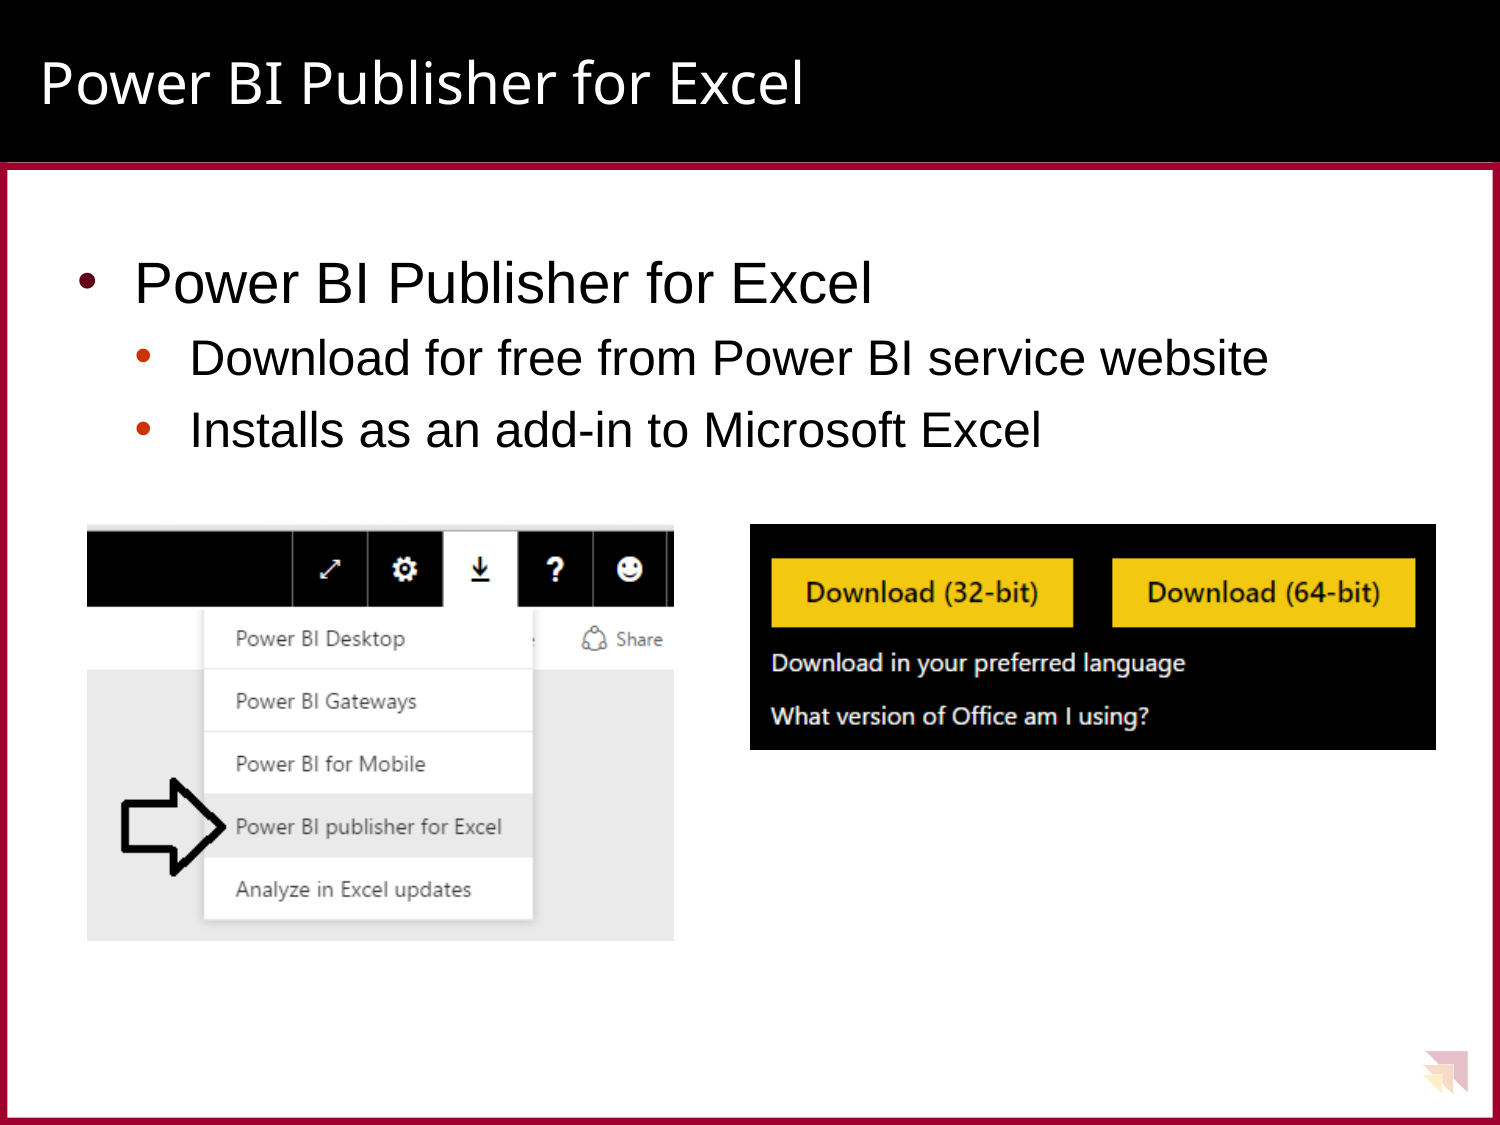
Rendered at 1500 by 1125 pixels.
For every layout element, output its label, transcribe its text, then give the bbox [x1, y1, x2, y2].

picture [749, 524, 1437, 751]
title Power BI Publisher for Excel [24, 12, 1438, 150]
list Power BI Publisher for Excel Download for free from Power BI service website Installs as an add-in to Microsoft Excel [62, 237, 1438, 1088]
picture [87, 524, 674, 941]
